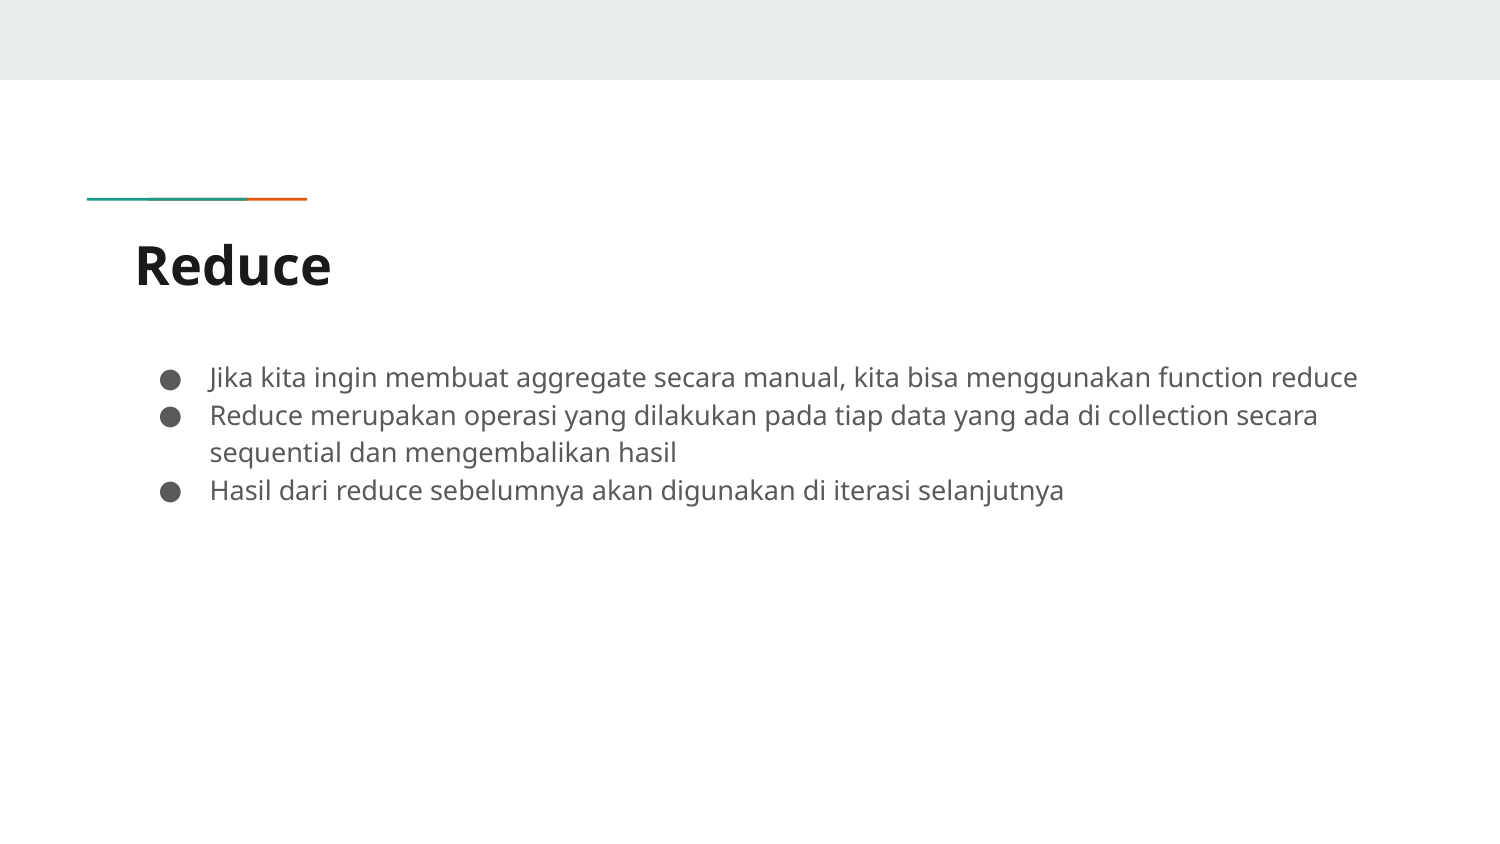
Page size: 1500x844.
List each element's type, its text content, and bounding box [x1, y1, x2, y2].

title Reduce [119, 216, 1381, 305]
list Jika kita ingin membuat aggregate secara manual, kita bisa menggunakan function reduce Reduce merupakan operasi yang dilakukan pada tiap data yang ada di collection secara sequential dan mengembalikan hasil Hasil dari reduce sebelumnya akan digunakan di iterasi selanjutnya [119, 341, 1381, 712]
